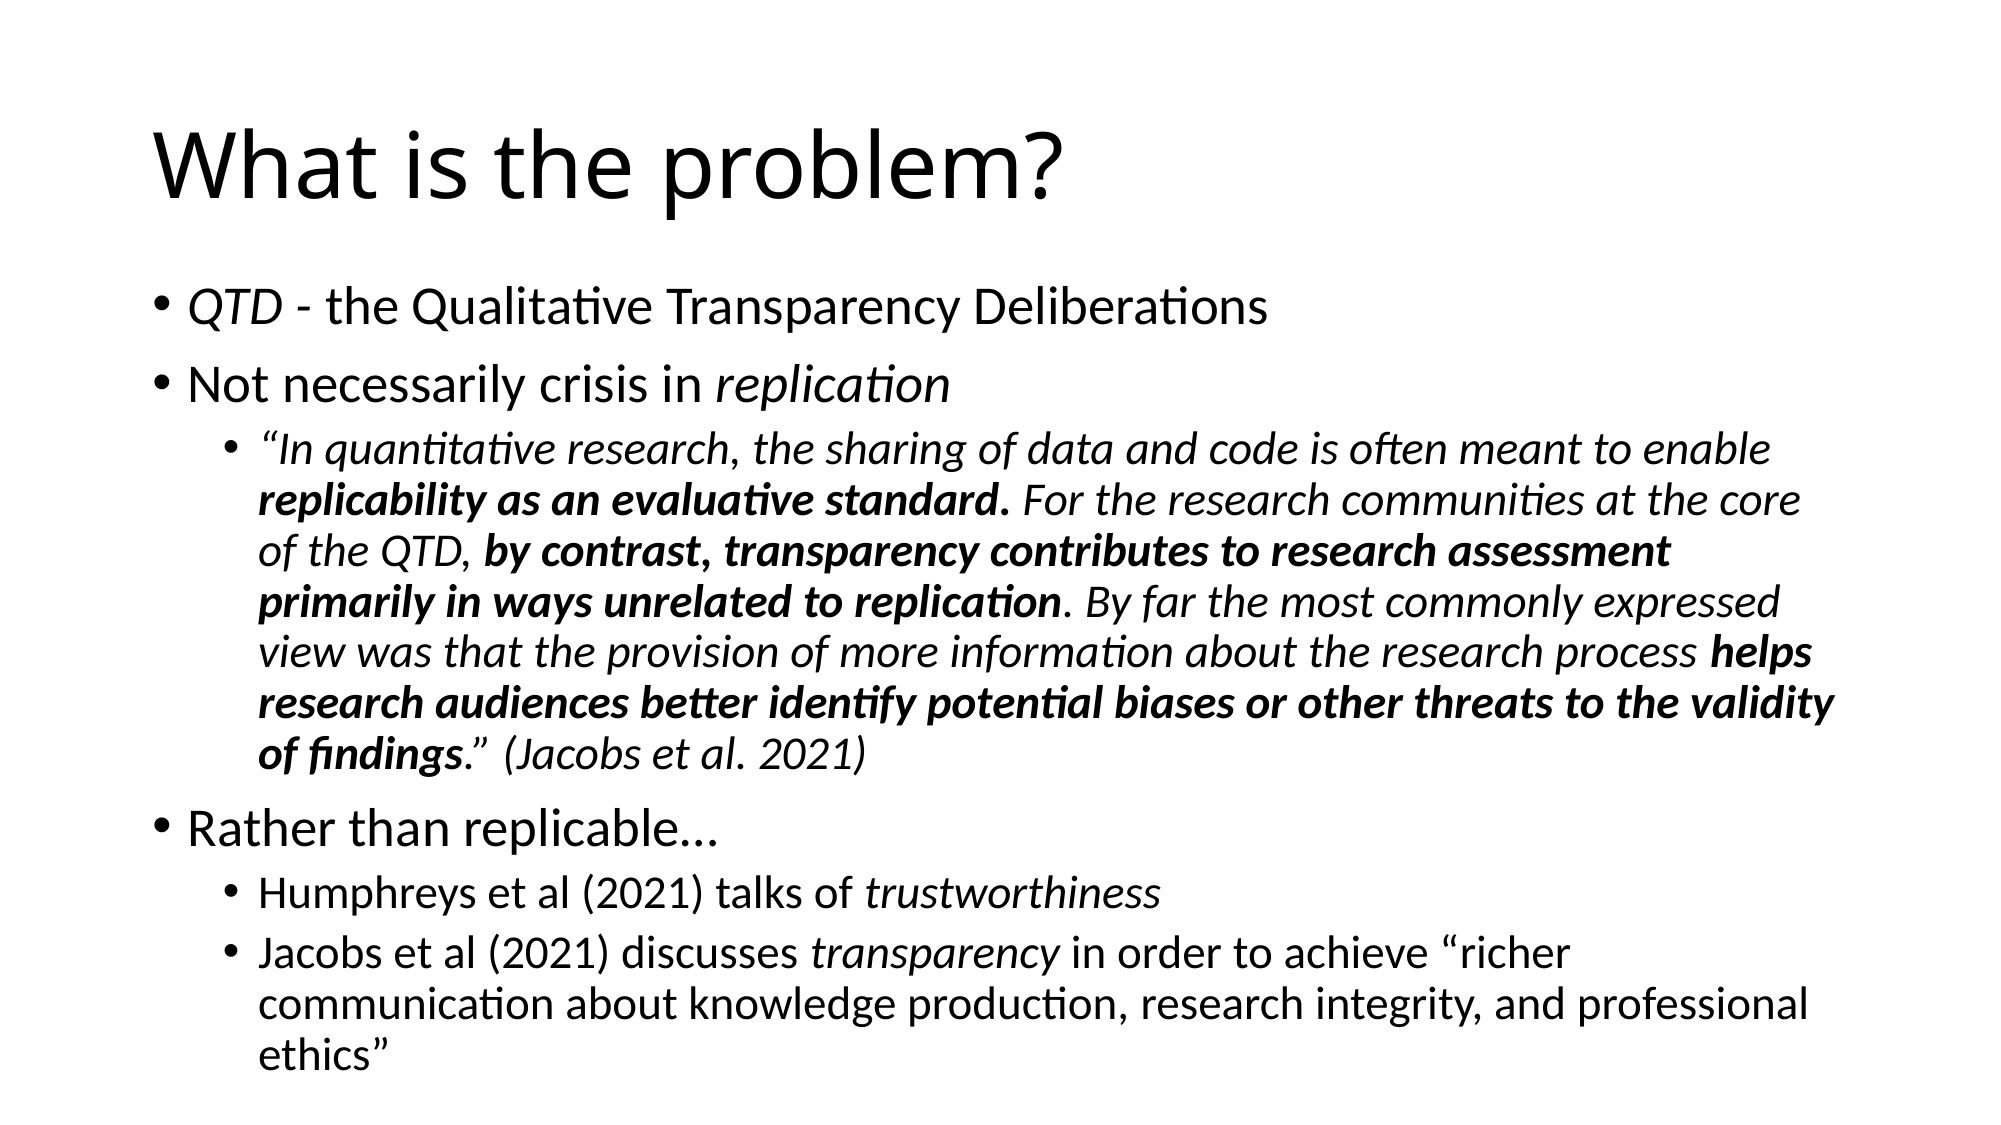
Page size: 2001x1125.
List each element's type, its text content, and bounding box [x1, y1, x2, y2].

title What is the problem? [137, 59, 1863, 269]
list QTD - the Qualitative Transparency Deliberations Not necessarily crisis in replication “In quantitative research, the sharing of data and code is often meant to enable replicability as an evaluative standard. For the research communities at the core of the QTD, by contrast, transparency contributes to research assessment primarily in ways unrelated to replication. By far the most commonly expressed view was that the provision of more information about the research process helps research audiences better identify potential biases or other threats to the validity of findings.” (Jacobs et al. 2021) Rather than replicable… Humphreys et al (2021) talks of trustworthiness Jacobs et al (2021) discusses transparency in order to achieve “richer communication about knowledge production, research integrity, and professional ethics” [137, 269, 1863, 1095]
